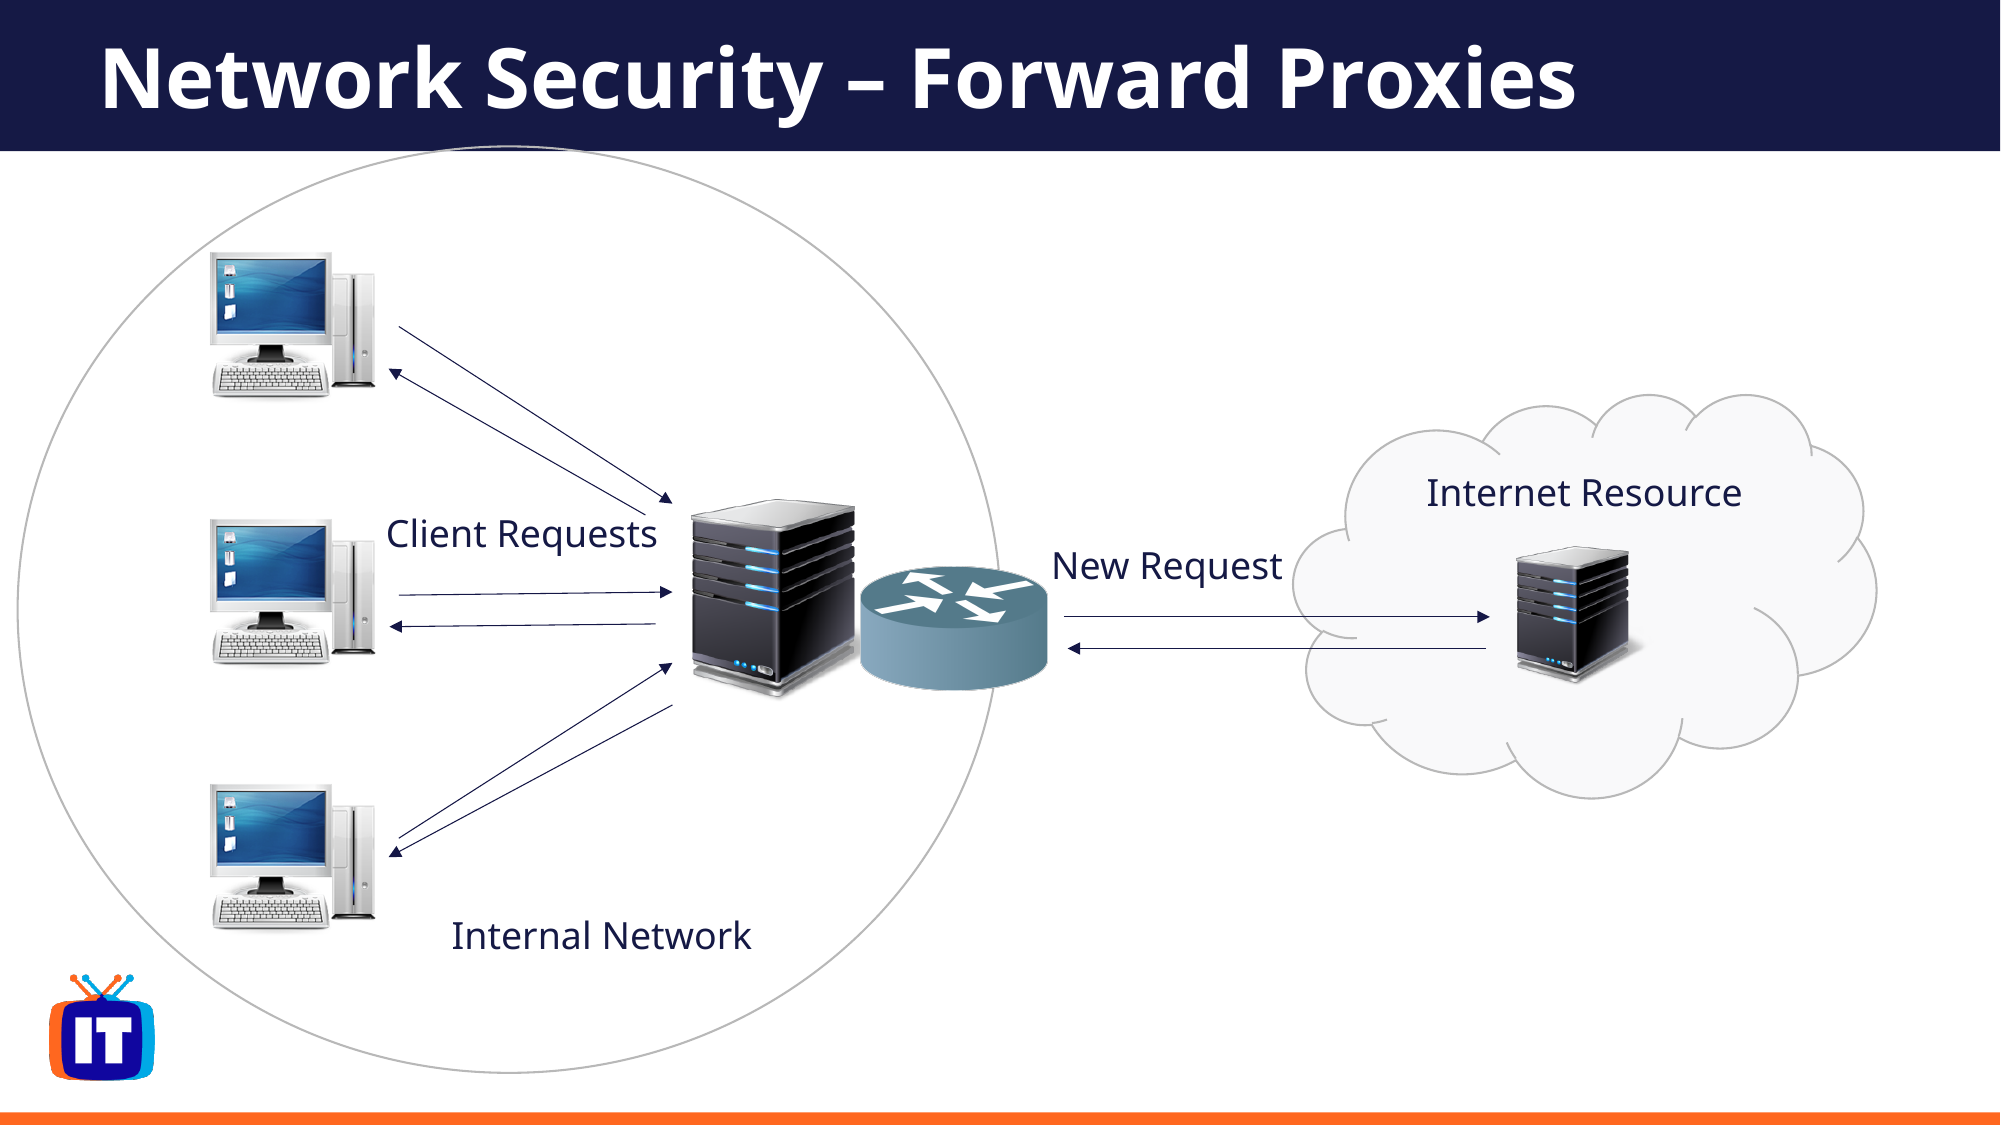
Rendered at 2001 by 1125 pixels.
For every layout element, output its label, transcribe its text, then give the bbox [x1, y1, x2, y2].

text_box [389, 623, 656, 627]
picture [45, 968, 158, 1087]
picture [201, 768, 378, 946]
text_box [398, 326, 673, 504]
text_box [1293, 393, 1878, 800]
picture [201, 503, 378, 681]
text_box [398, 662, 673, 704]
picture [201, 236, 378, 414]
text_box Client Requests [371, 502, 672, 563]
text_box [398, 591, 673, 596]
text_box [388, 704, 673, 858]
text_box Internal Network [436, 904, 768, 965]
text_box Internet Resource [1411, 461, 1758, 521]
picture [672, 482, 1051, 702]
text_box New Request [1036, 534, 1298, 595]
text_box [16, 145, 1000, 1074]
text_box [388, 368, 646, 515]
title Network Security – Forward Proxies [83, 0, 1917, 168]
picture [1503, 535, 1654, 686]
